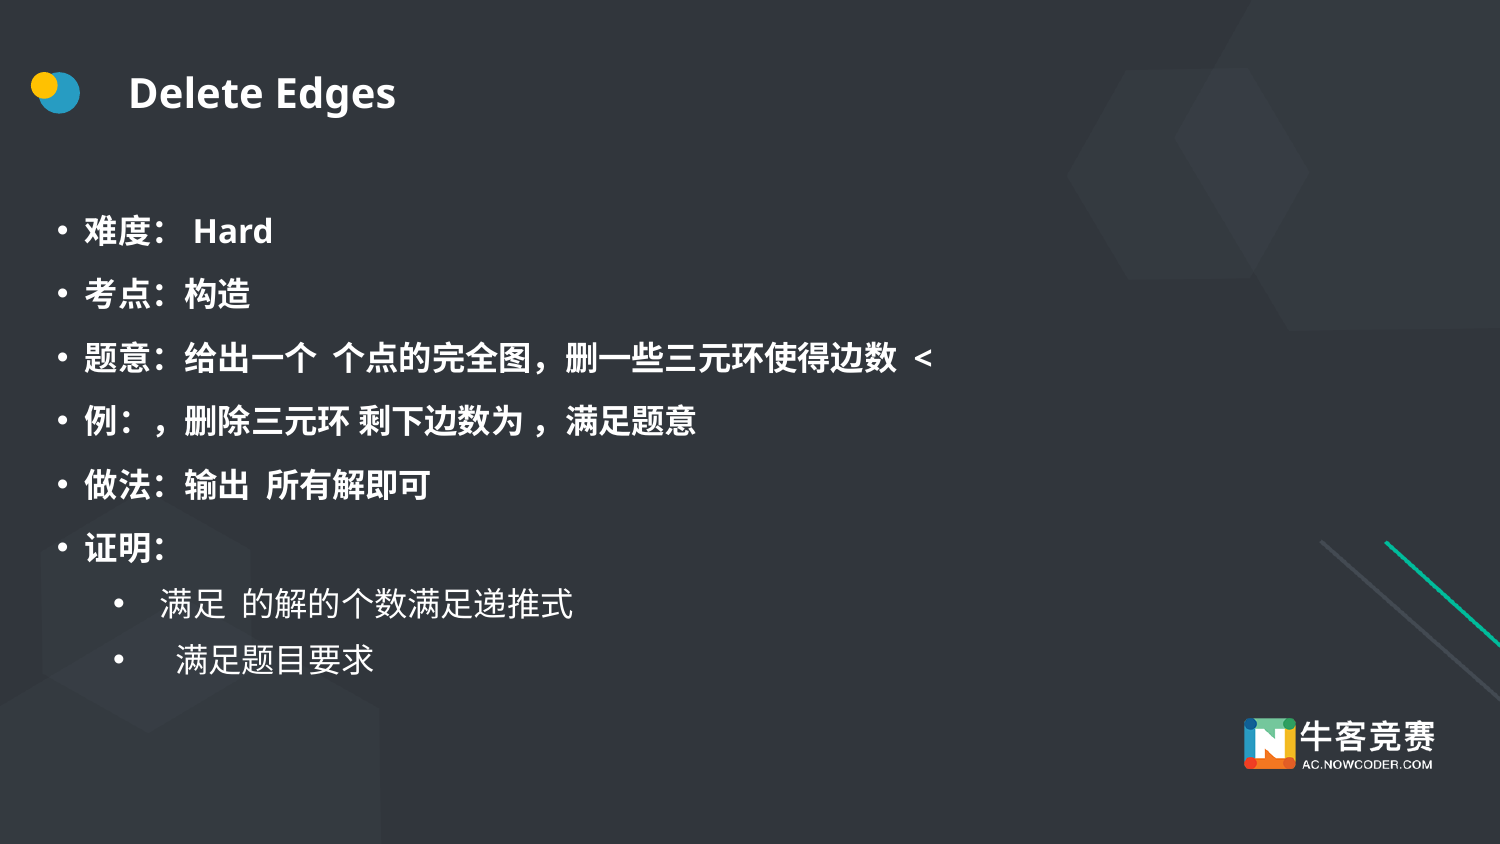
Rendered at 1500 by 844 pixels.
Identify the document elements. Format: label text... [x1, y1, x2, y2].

title Delete Edges [112, 31, 1429, 160]
picture [0, 0, 1500, 844]
